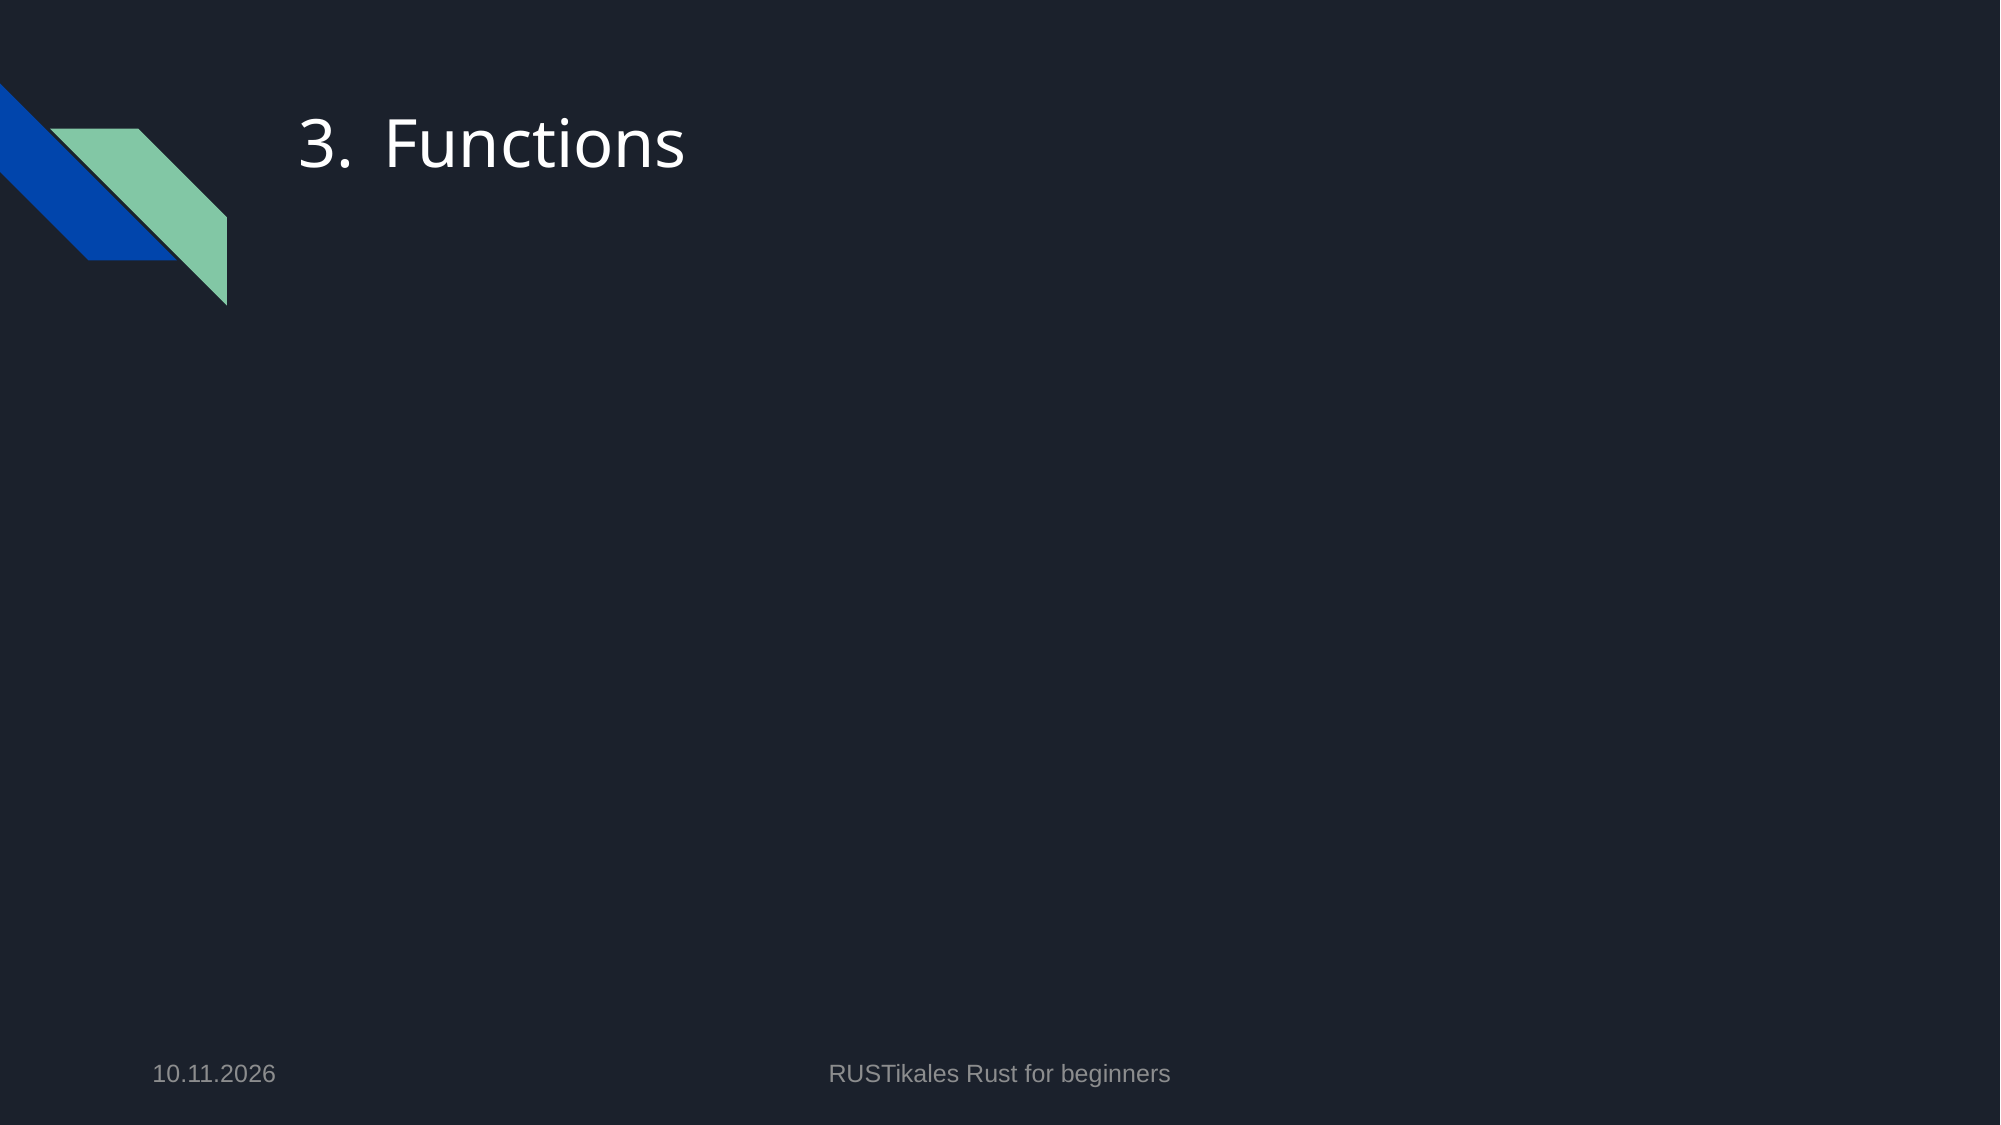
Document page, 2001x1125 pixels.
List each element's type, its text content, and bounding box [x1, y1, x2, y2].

footer RUSTikales Rust for beginners [662, 1042, 1338, 1103]
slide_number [137, 1042, 588, 1103]
title Functions [283, 86, 1824, 287]
